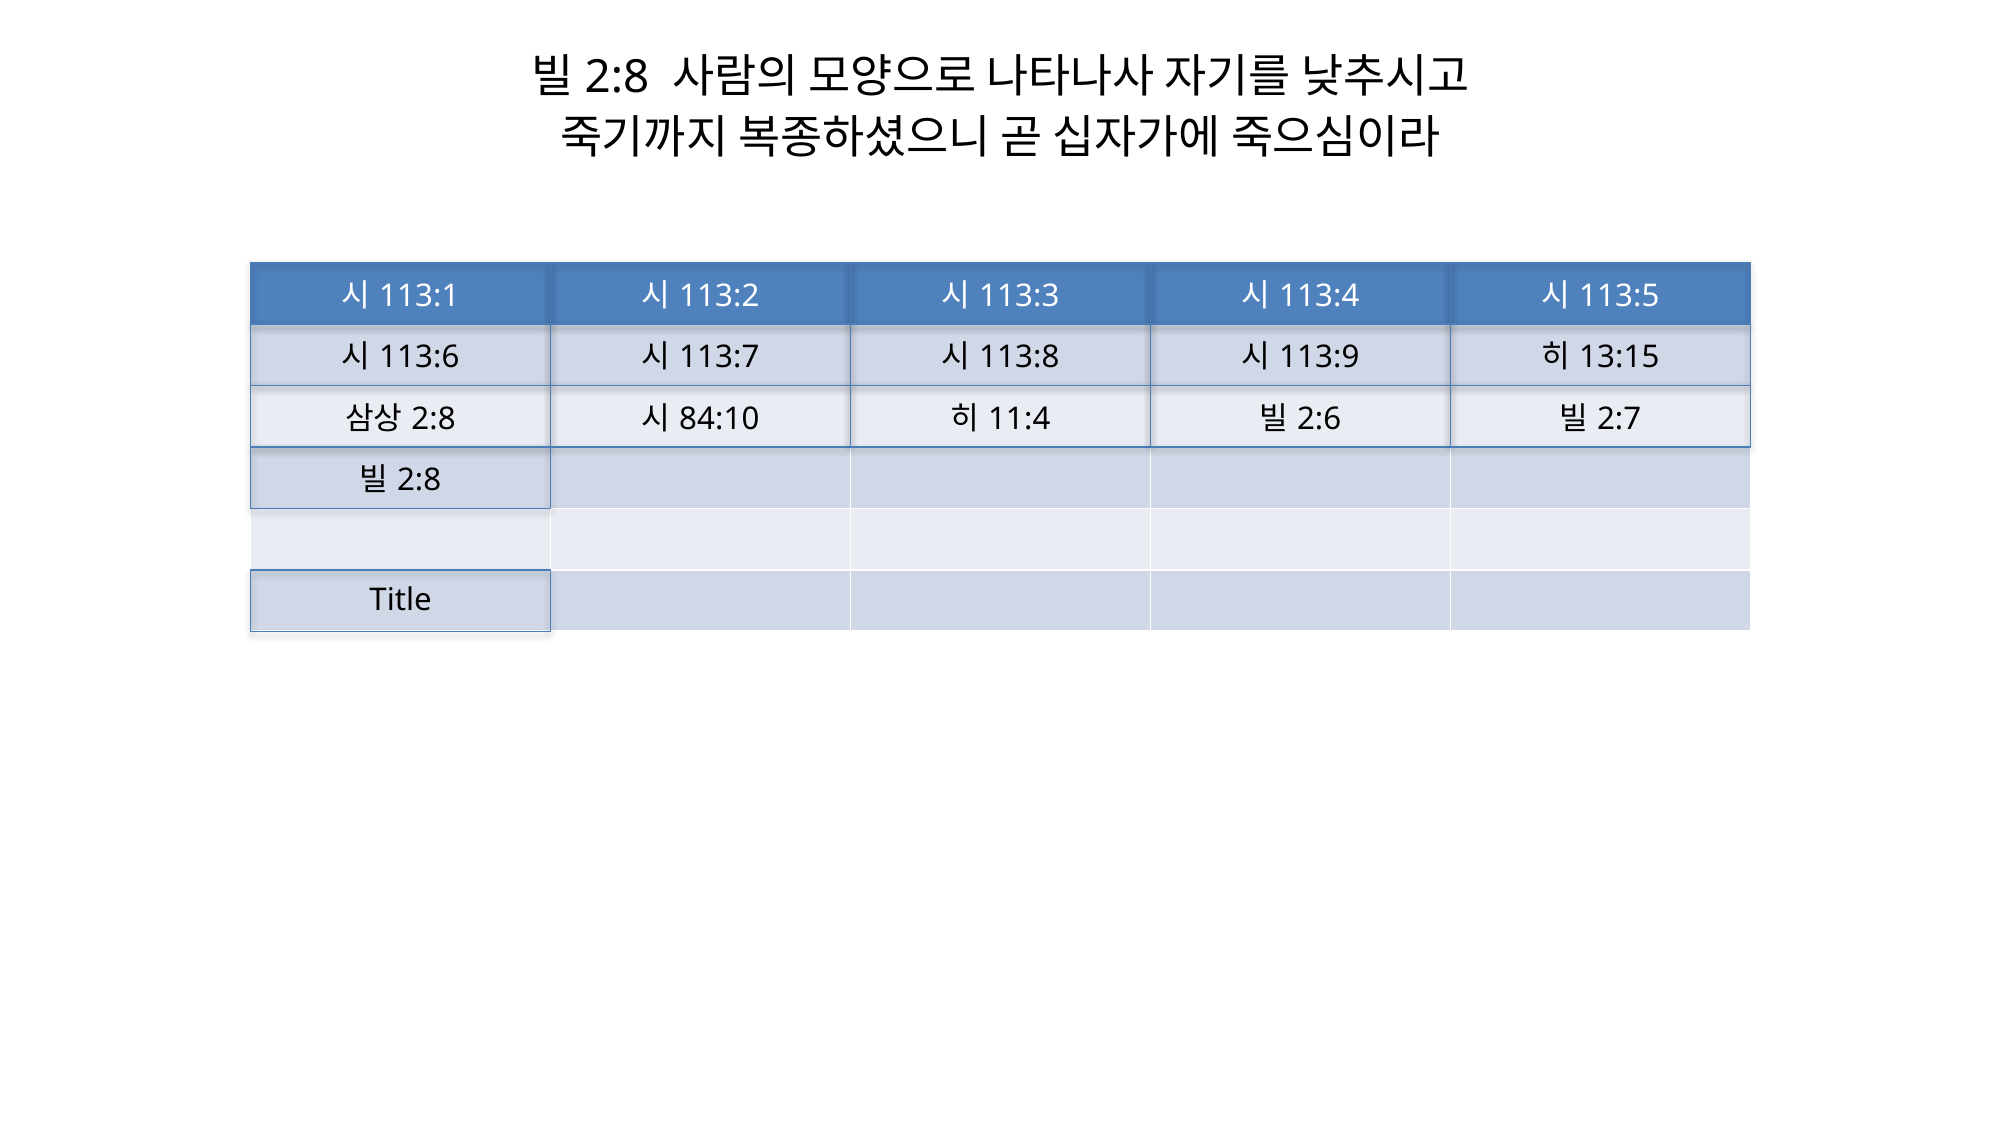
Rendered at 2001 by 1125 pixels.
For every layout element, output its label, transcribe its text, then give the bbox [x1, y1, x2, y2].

table_cell [1151, 509, 1450, 569]
text_box [1450, 262, 1751, 323]
text_box [550, 262, 848, 322]
text_box [250, 385, 548, 446]
text_box [250, 446, 551, 509]
text_box [850, 262, 1148, 322]
text_box [550, 385, 848, 448]
table_cell [556, 456, 850, 508]
text_box [1450, 323, 1751, 384]
text_box [550, 323, 849, 383]
table_cell [851, 571, 1150, 630]
table_cell [851, 456, 1150, 508]
table_cell [1451, 571, 1750, 630]
table_cell [251, 517, 550, 569]
text_box [1450, 385, 1751, 448]
text_box [1150, 323, 1449, 383]
text_box [1150, 262, 1448, 322]
text_box [250, 262, 548, 323]
table_cell [851, 509, 1150, 569]
text_box [1150, 385, 1448, 448]
table_cell [553, 571, 850, 630]
text_box [850, 323, 1149, 383]
table_cell [1451, 509, 1750, 569]
table_cell [551, 509, 850, 569]
table_cell [1151, 456, 1450, 508]
text_box [250, 323, 549, 384]
table_cell [1451, 455, 1750, 508]
text_box 빌2:8 사람의 모양으로 나타나사 자기를 낮추시고 죽기까지 복종하셨으니 곧 십자가에 죽으심이라 [516, 34, 1485, 170]
text_box [850, 385, 1148, 448]
text_box [250, 569, 551, 632]
table_cell [1151, 571, 1450, 630]
